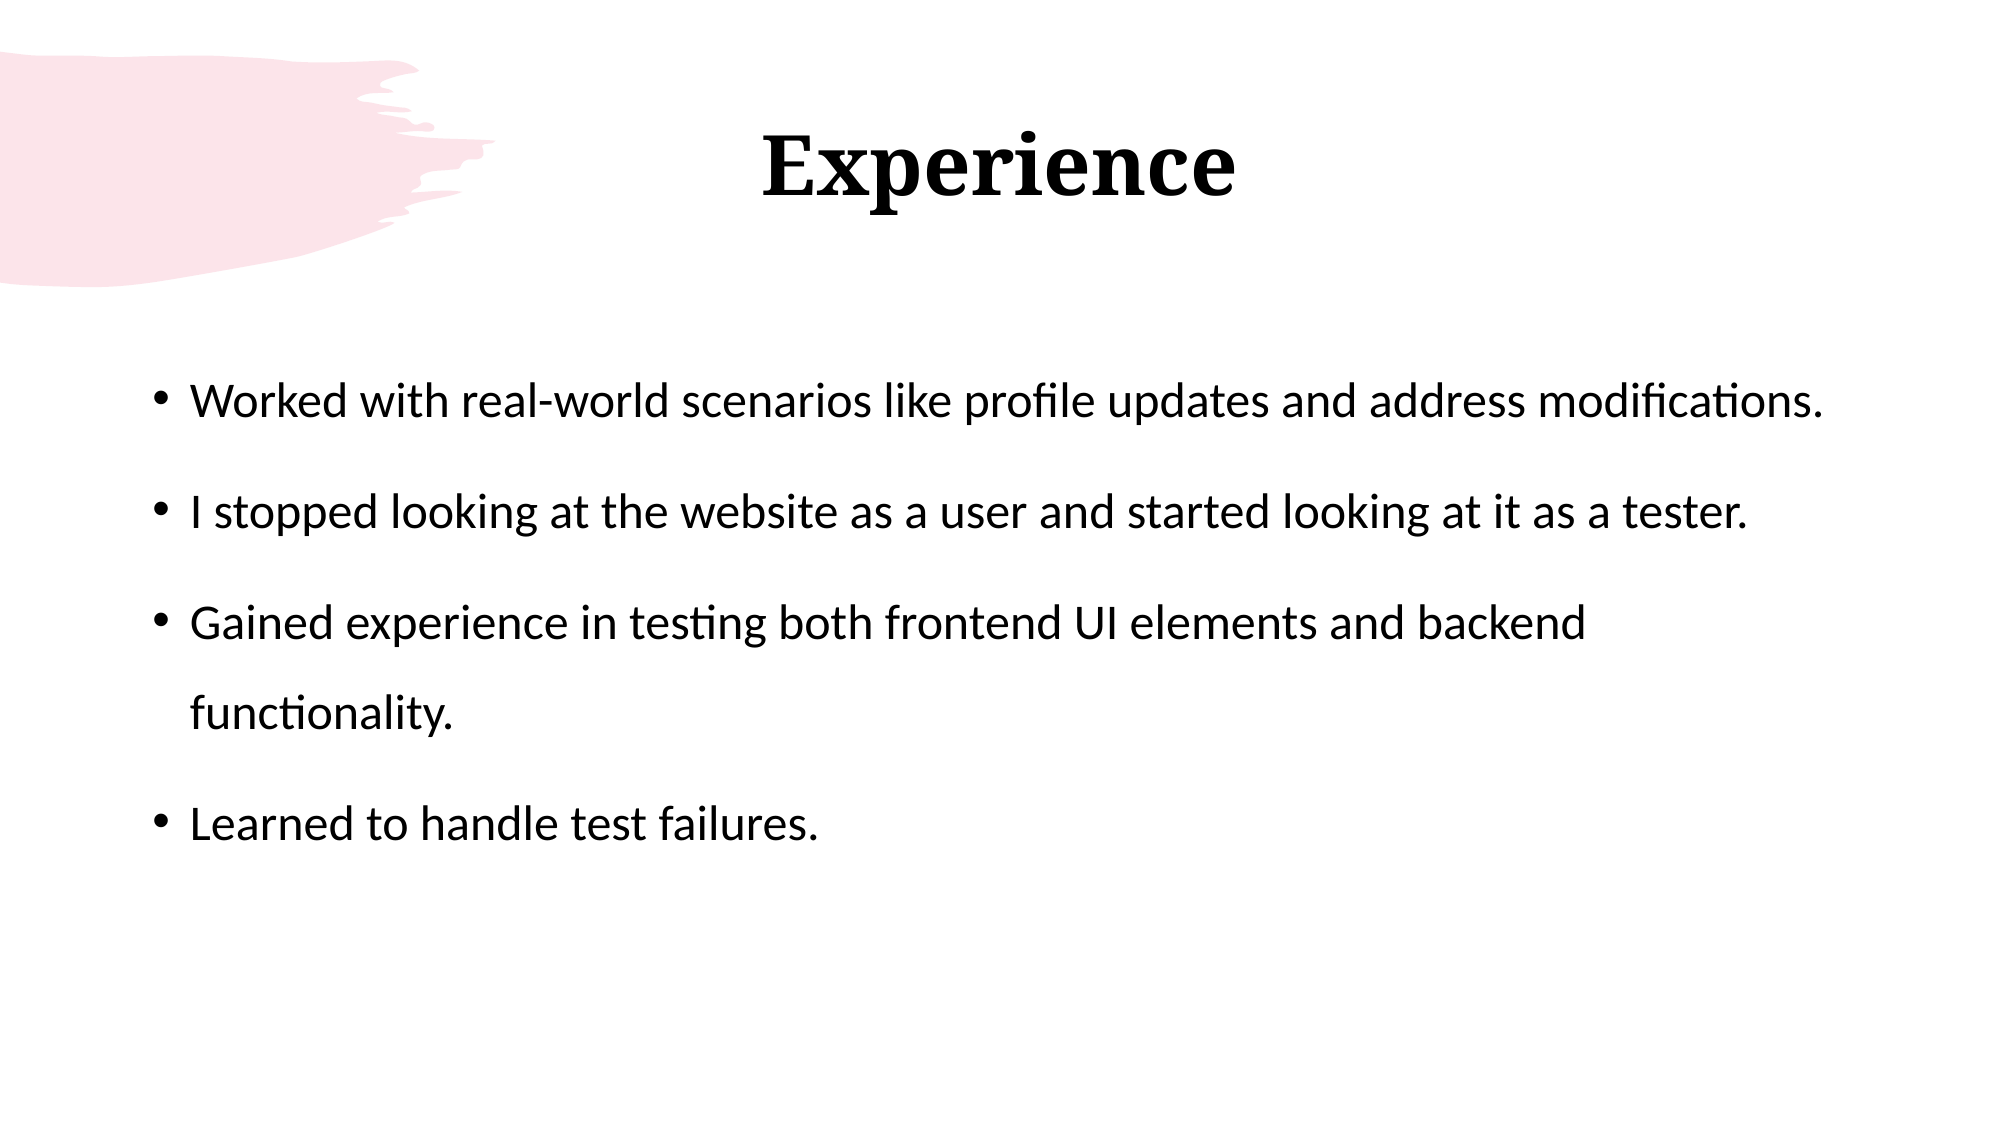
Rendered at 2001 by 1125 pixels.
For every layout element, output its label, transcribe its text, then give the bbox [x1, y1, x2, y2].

list Worked with real-world scenarios like profile updates and address modifications. I stopped looking at the website as a user and started looking at it as a tester. Gained experience in testing both frontend UI elements and backend functionality. Learned to handle test failures. [137, 329, 1863, 1013]
title Experience [137, 59, 1863, 278]
